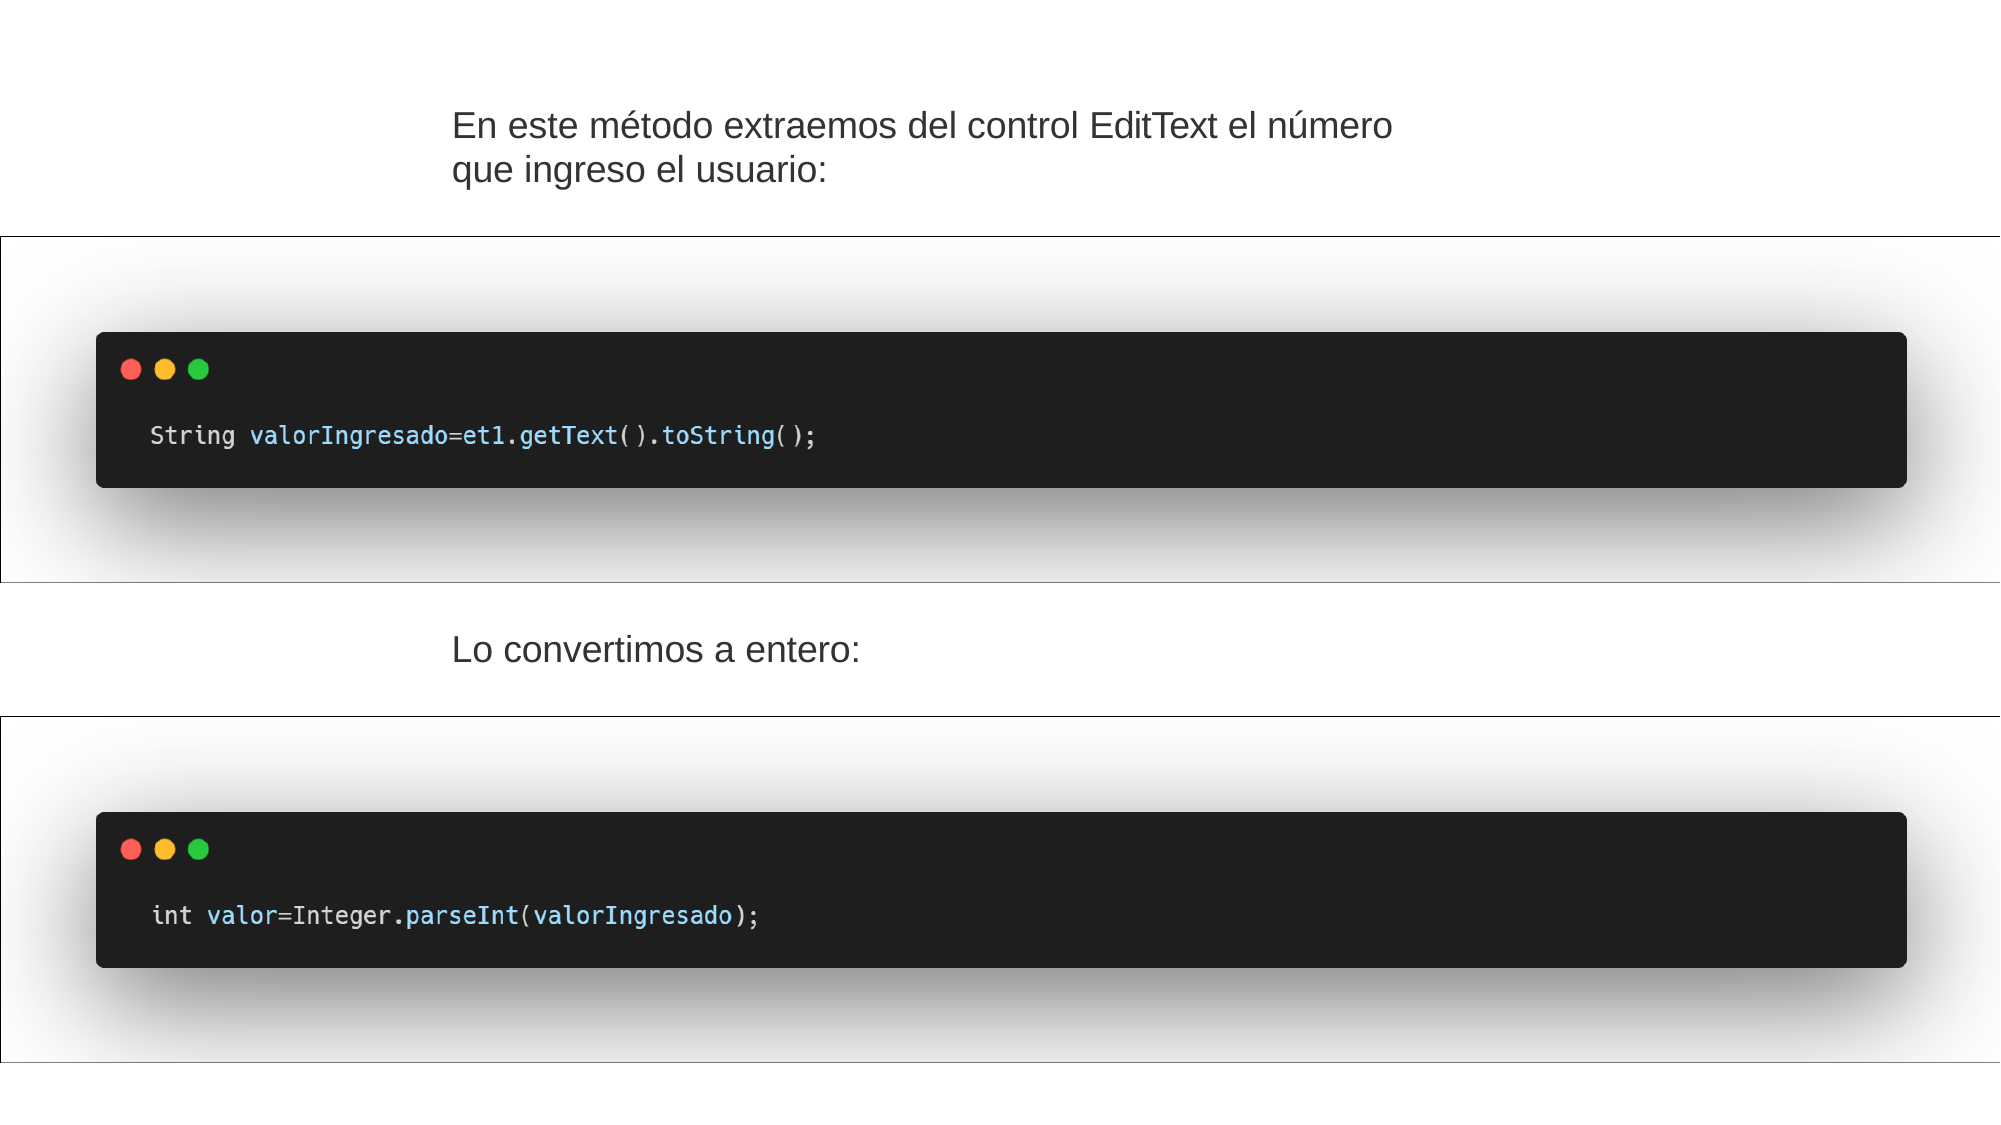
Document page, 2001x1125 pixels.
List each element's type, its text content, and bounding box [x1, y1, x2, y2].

text_box [0, 236, 2000, 583]
text_box [0, 716, 2000, 1063]
text_box Lo convertimos a entero: [449, 623, 867, 671]
title En este método extraemos del control EditText el número que ingreso el usuario: [449, 97, 1406, 236]
